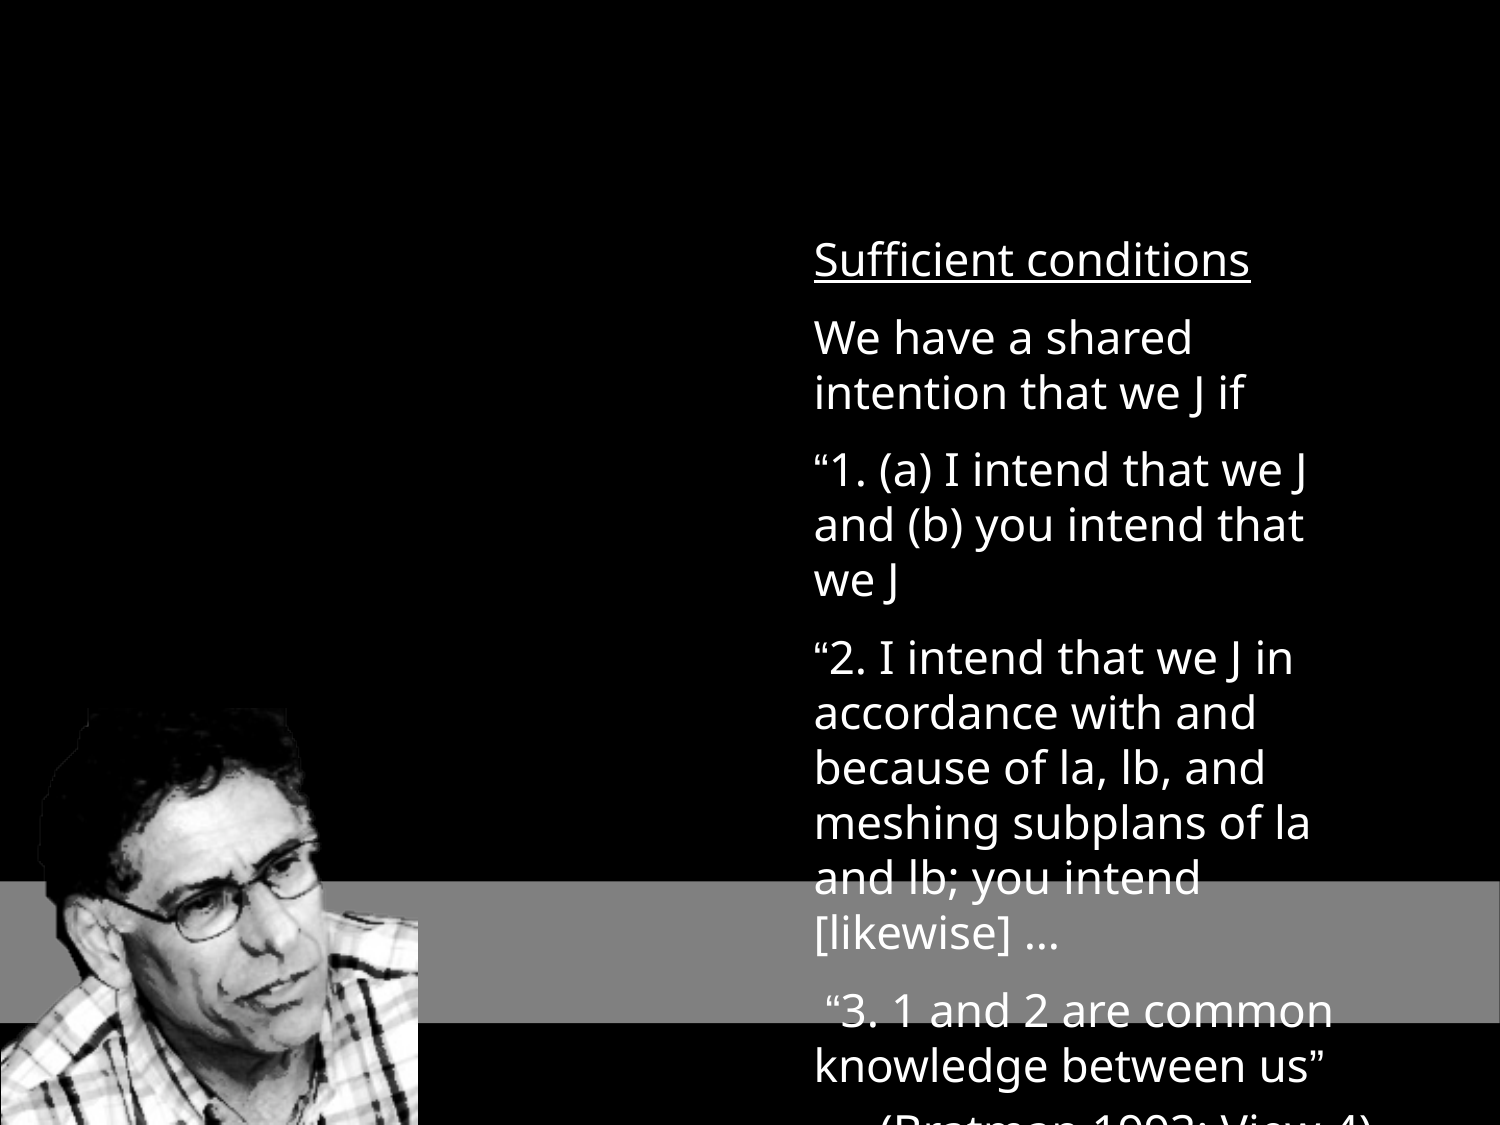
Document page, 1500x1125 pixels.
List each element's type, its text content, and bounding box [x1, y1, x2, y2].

text_box Sufficient conditions We have a shared intention that we J if “1. (a) I intend that we J and (b) you intend that we J “2. I intend that we J in accordance with and because of la, lb, and meshing subplans of la and lb; you intend [likewise] … “3. 1 and 2 are common knowledge between us” (Bratman 1993: View 4) [798, 90, 1388, 1125]
picture [0, 707, 419, 1125]
text_box [423, 881, 798, 1024]
text_box [1388, 881, 1500, 1024]
